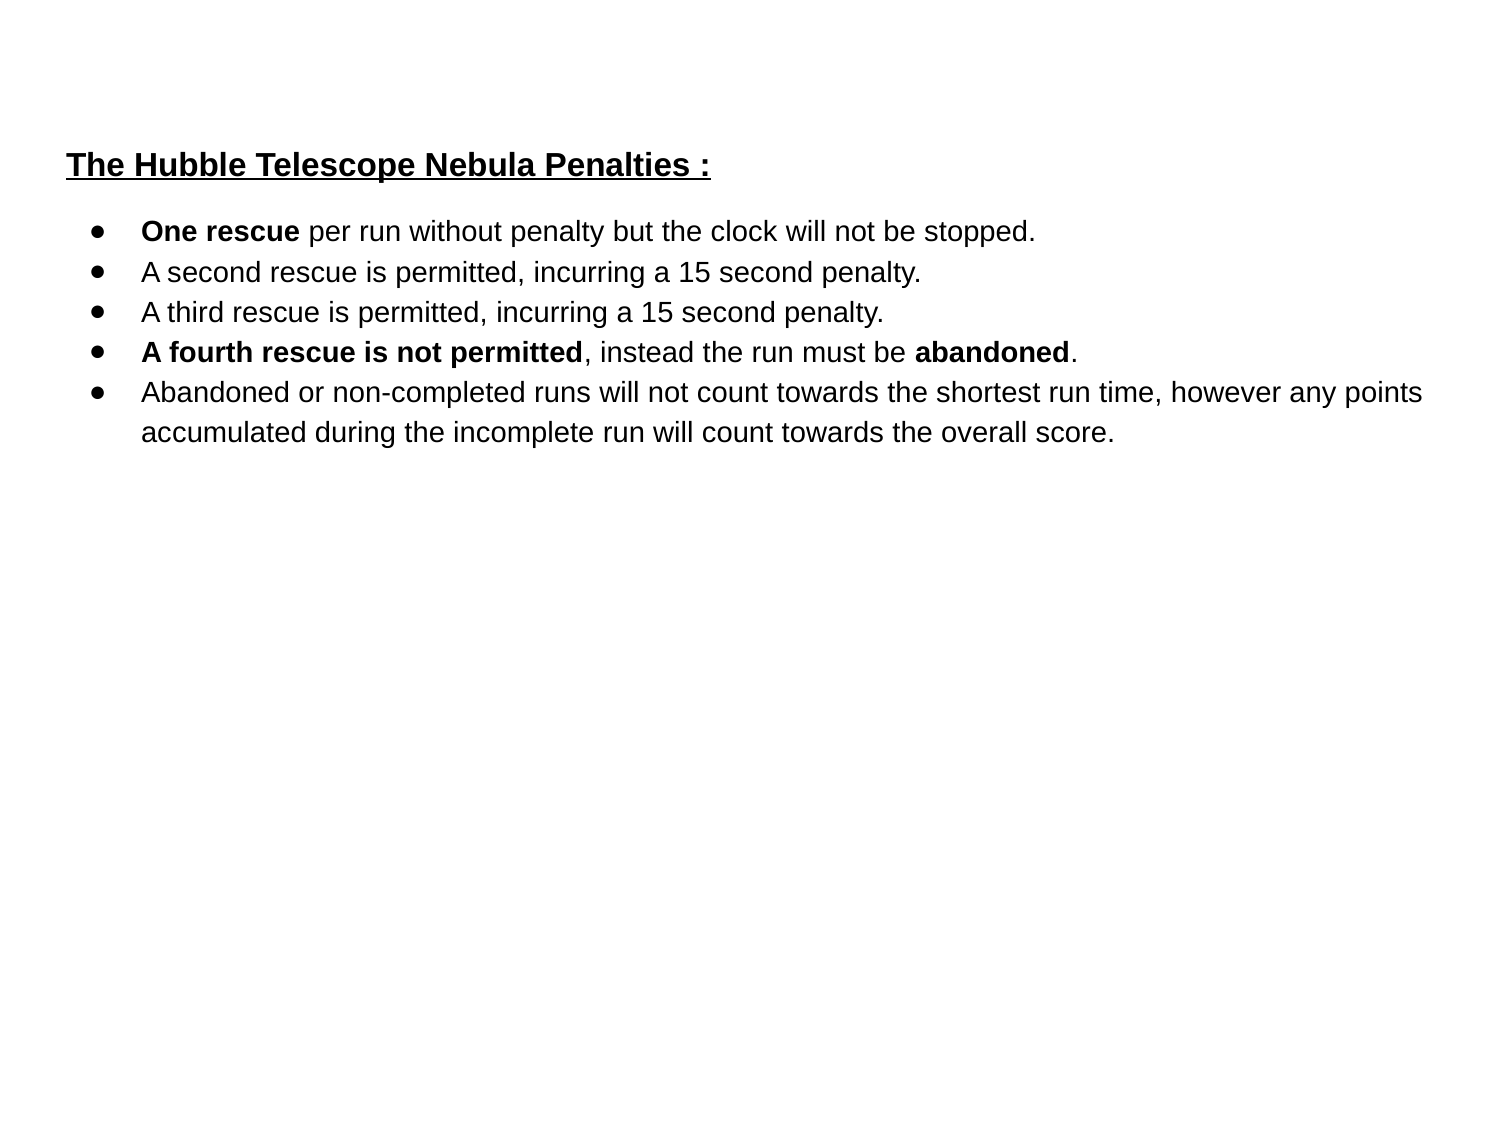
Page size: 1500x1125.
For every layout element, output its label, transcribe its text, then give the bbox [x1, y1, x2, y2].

text_box The Hubble Telescope Nebula Penalties : One rescue per run without penalty but the clock will not be stopped. A second rescue is permitted, incurring a 15 second penalty. A third rescue is permitted, incurring a 15 second penalty. A fourth rescue is not permitted, instead the run must be abandoned. Abandoned or non-completed runs will not count towards the shortest run time, however any points accumulated during the incomplete run will count towards the overall score. [51, 57, 1449, 678]
